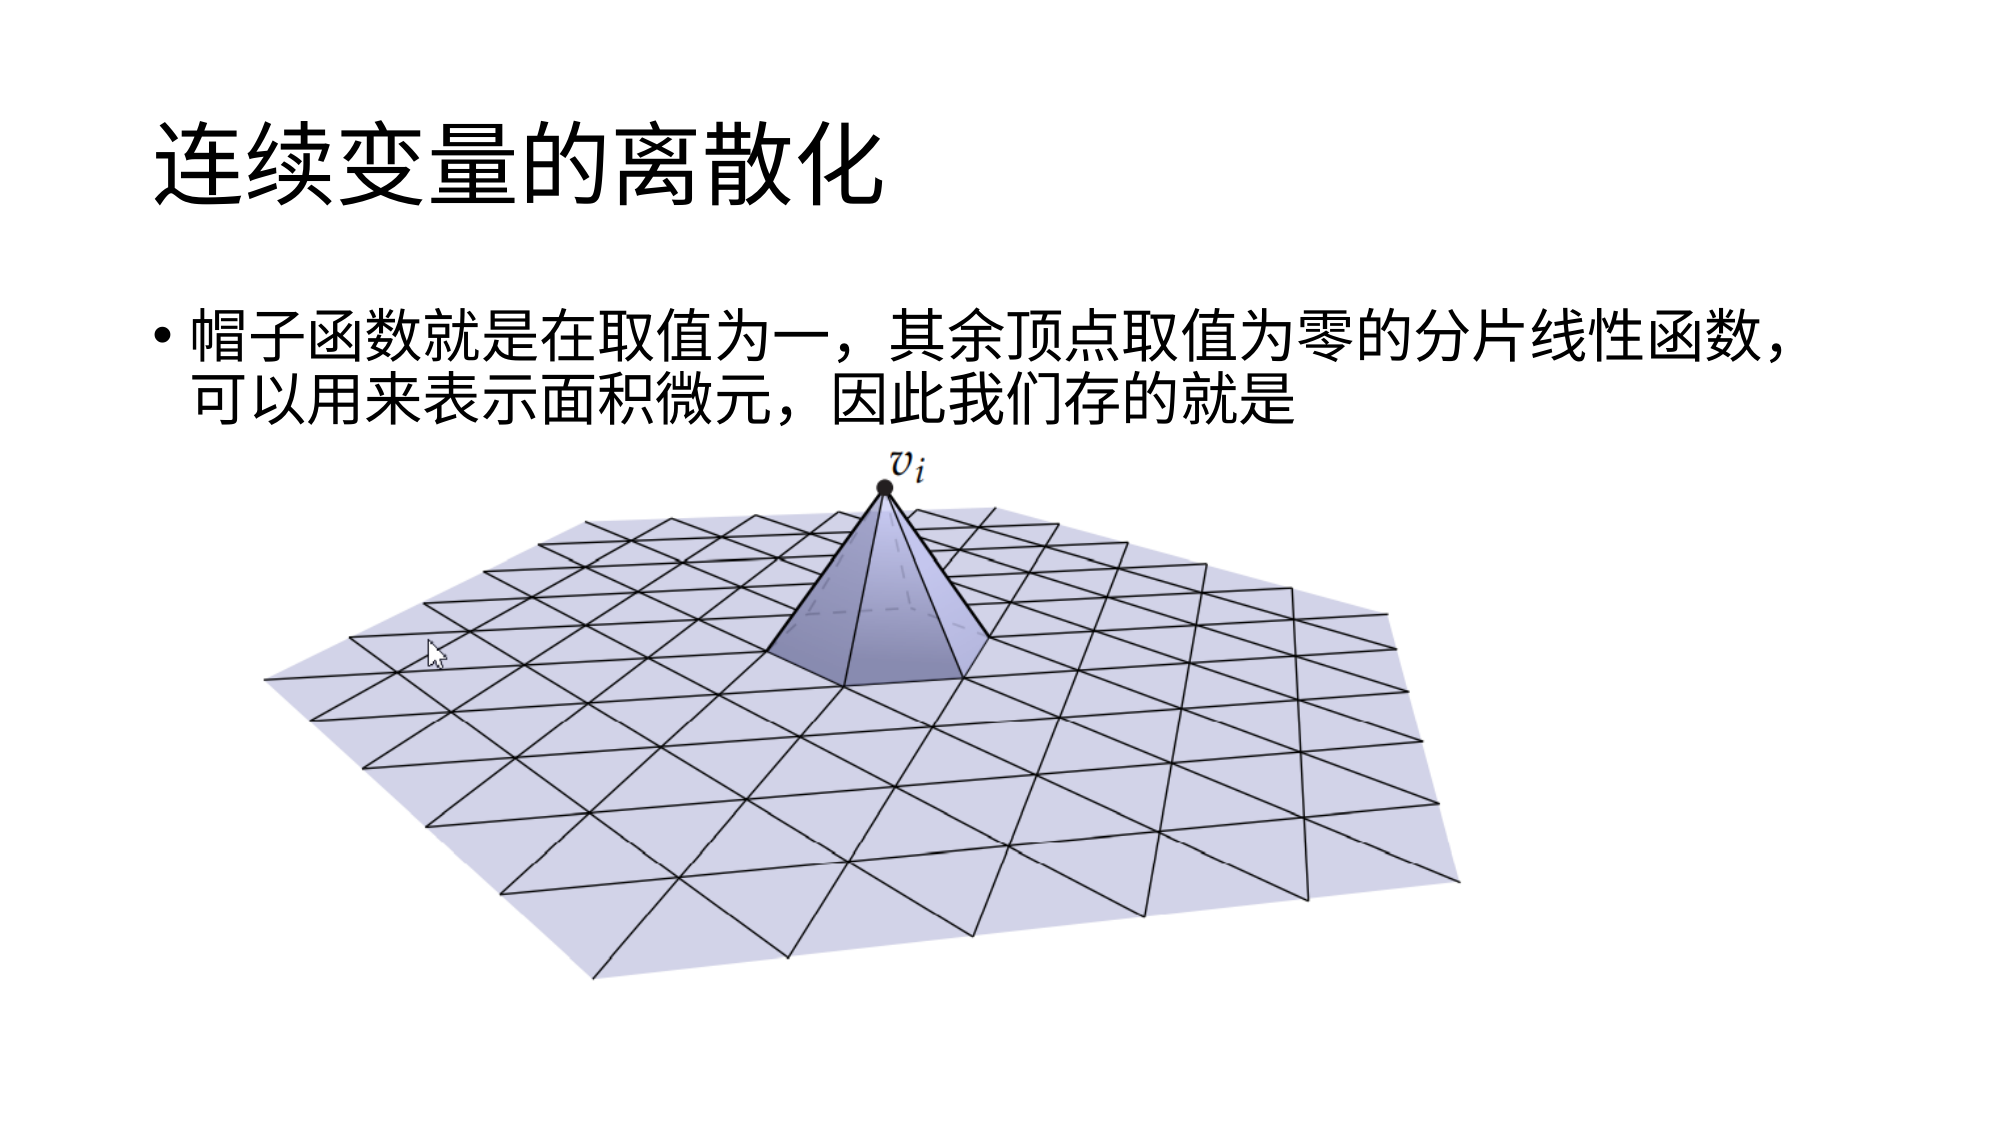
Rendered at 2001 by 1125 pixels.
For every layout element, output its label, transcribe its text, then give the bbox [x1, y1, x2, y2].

picture [235, 412, 1726, 1025]
title 连续变量的离散化 [137, 59, 1863, 278]
